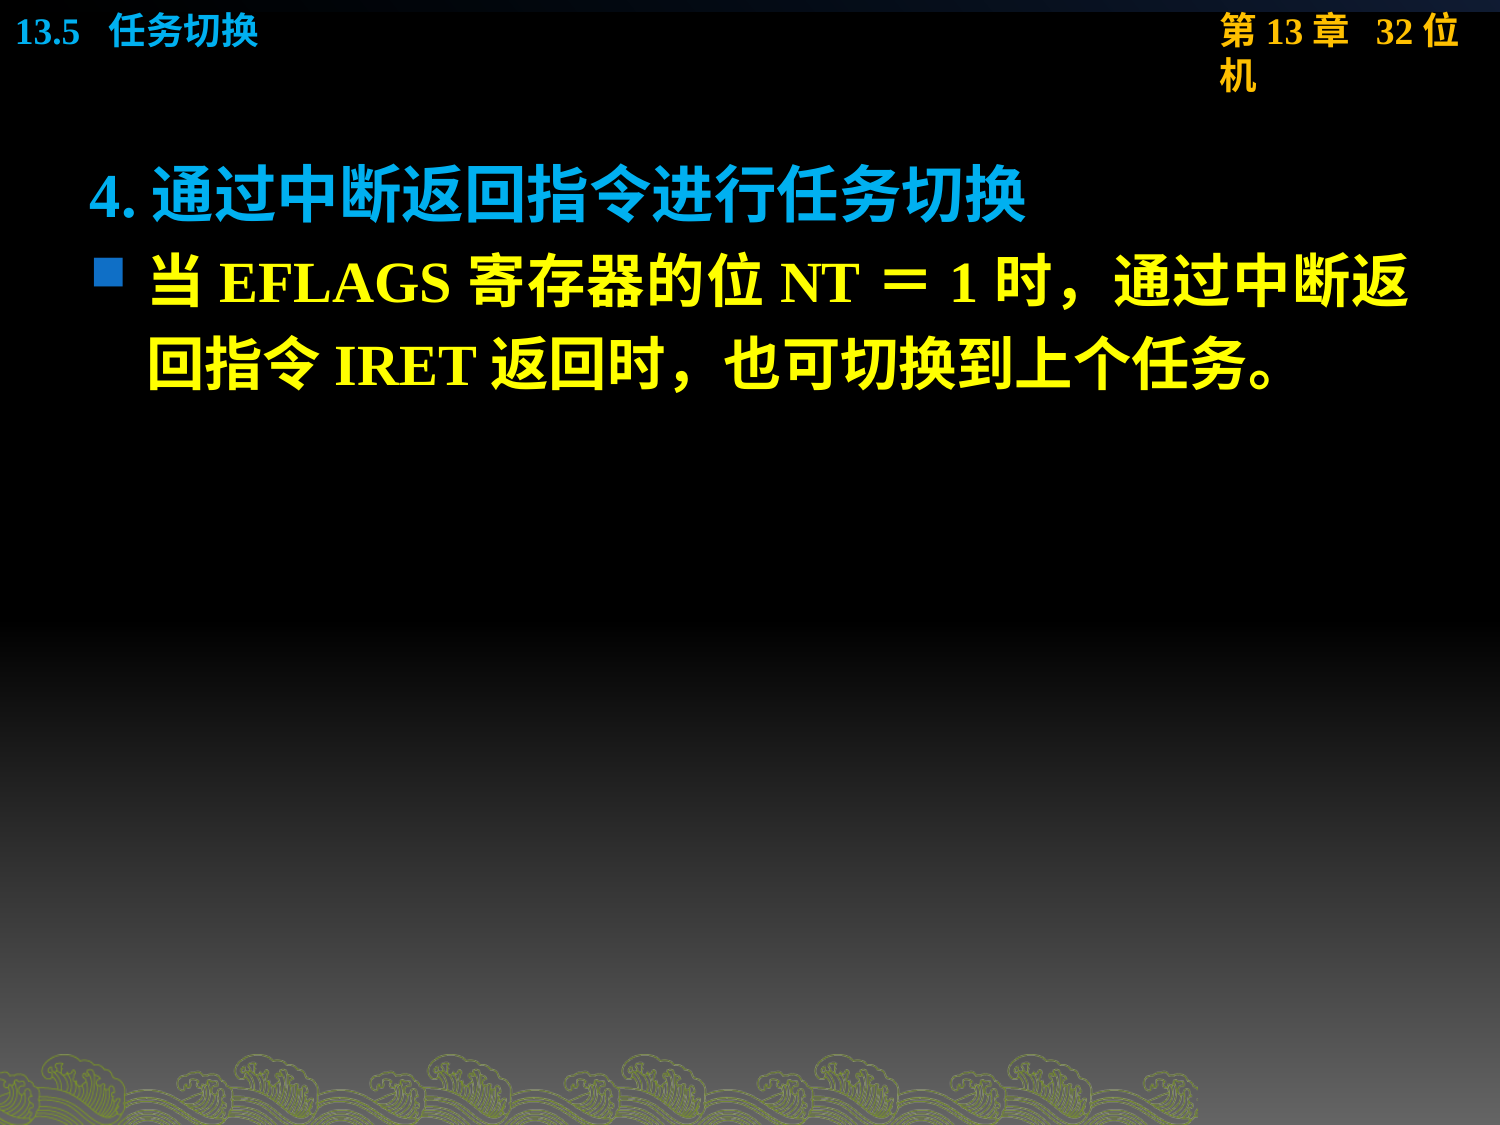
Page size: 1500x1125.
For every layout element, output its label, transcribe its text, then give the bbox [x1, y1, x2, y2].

list 4.通过中断返回指令进行任务切换 当EFLAGS寄存器的位NT＝1时，通过中断返回指令IRET返回时，也可切换到上个任务。 [75, 147, 1425, 1125]
